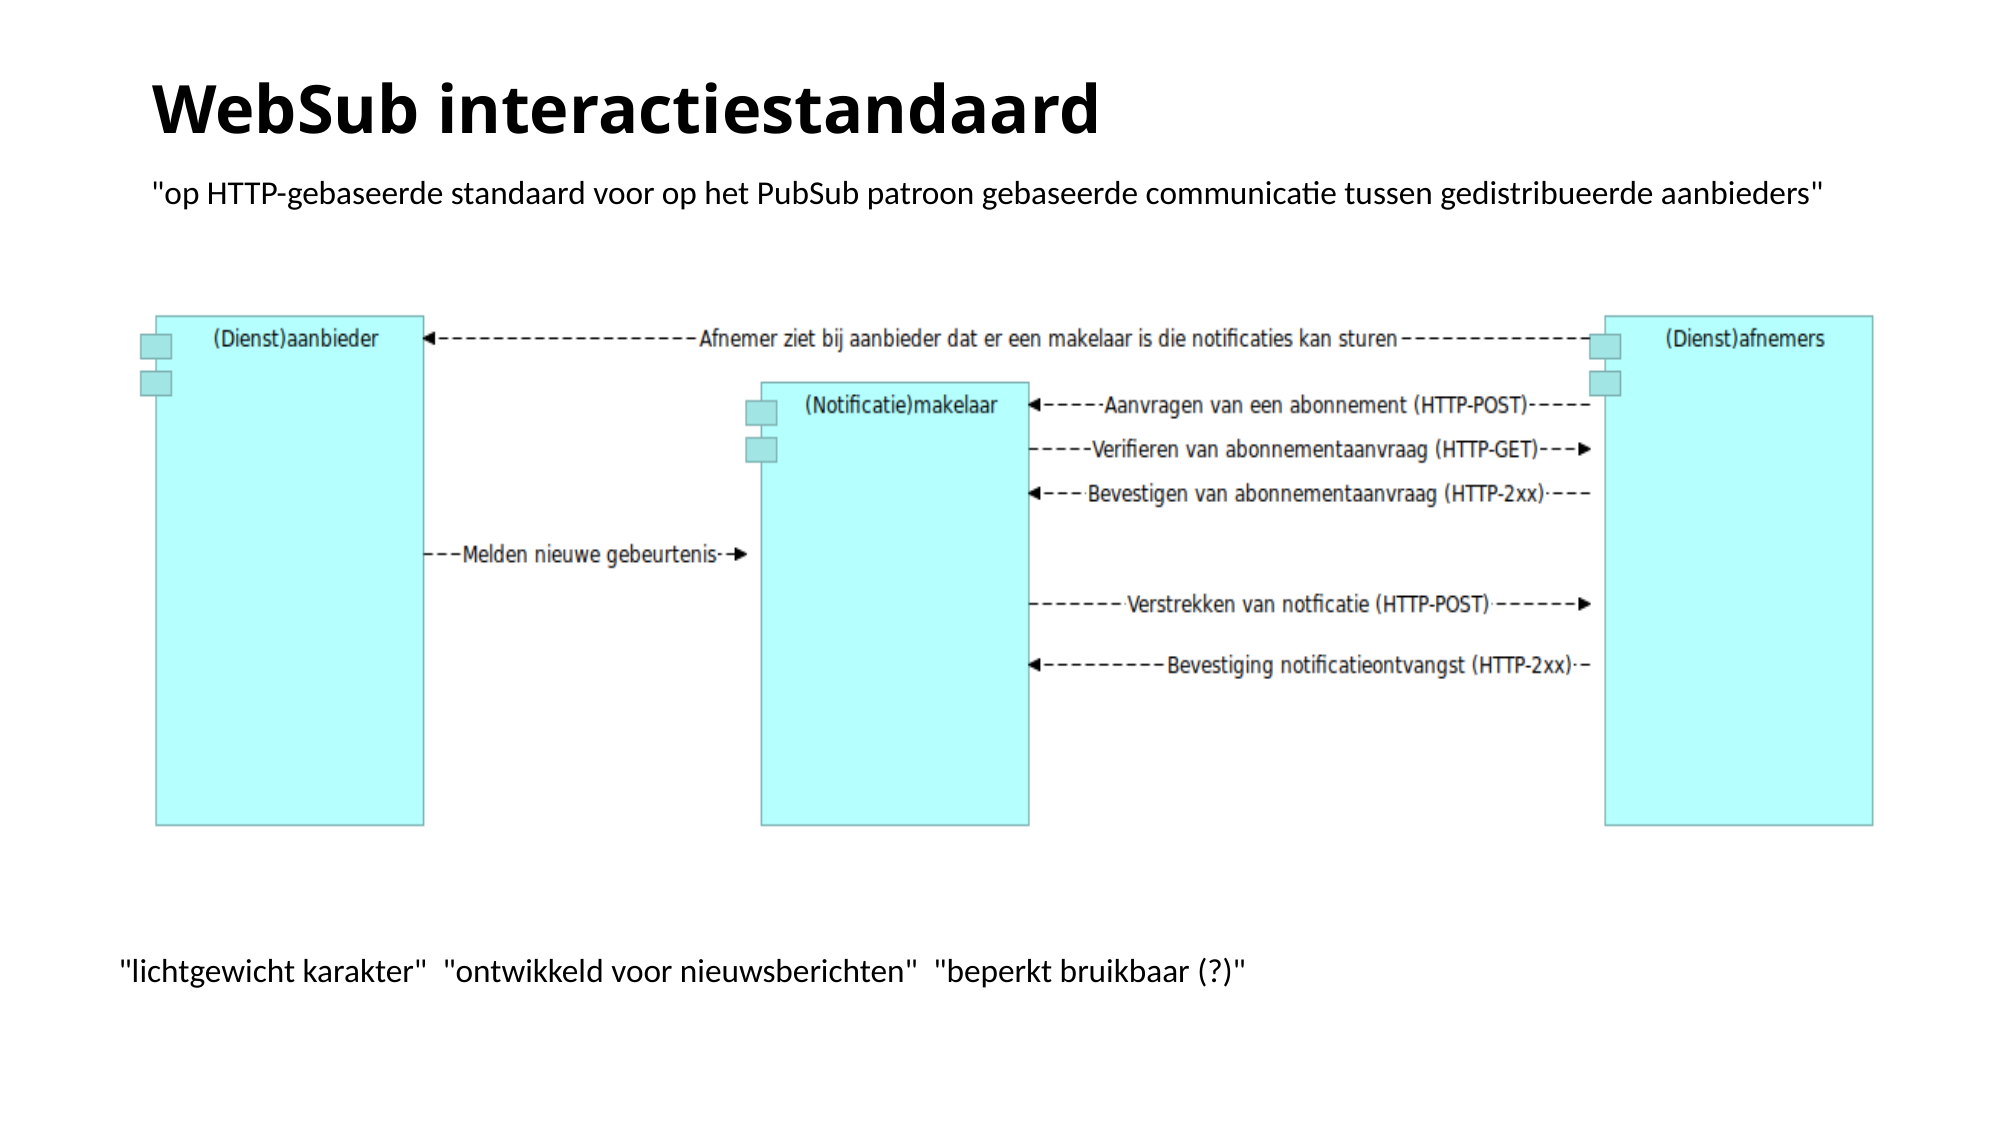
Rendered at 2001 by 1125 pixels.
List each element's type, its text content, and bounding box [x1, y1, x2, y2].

text_box WebSub interactiestandaard [137, 59, 1863, 163]
text_box "lichtgewicht karakter" "ontwikkeld voor nieuwsberichten" "beperkt bruikbaar (?)" [103, 942, 1912, 997]
picture [124, 287, 1889, 845]
text_box "op HTTP-gebaseerde standaard voor op het PubSub patroon gebaseerde communicatie tussen gedistribueerde aanbieders" [136, 163, 1945, 219]
